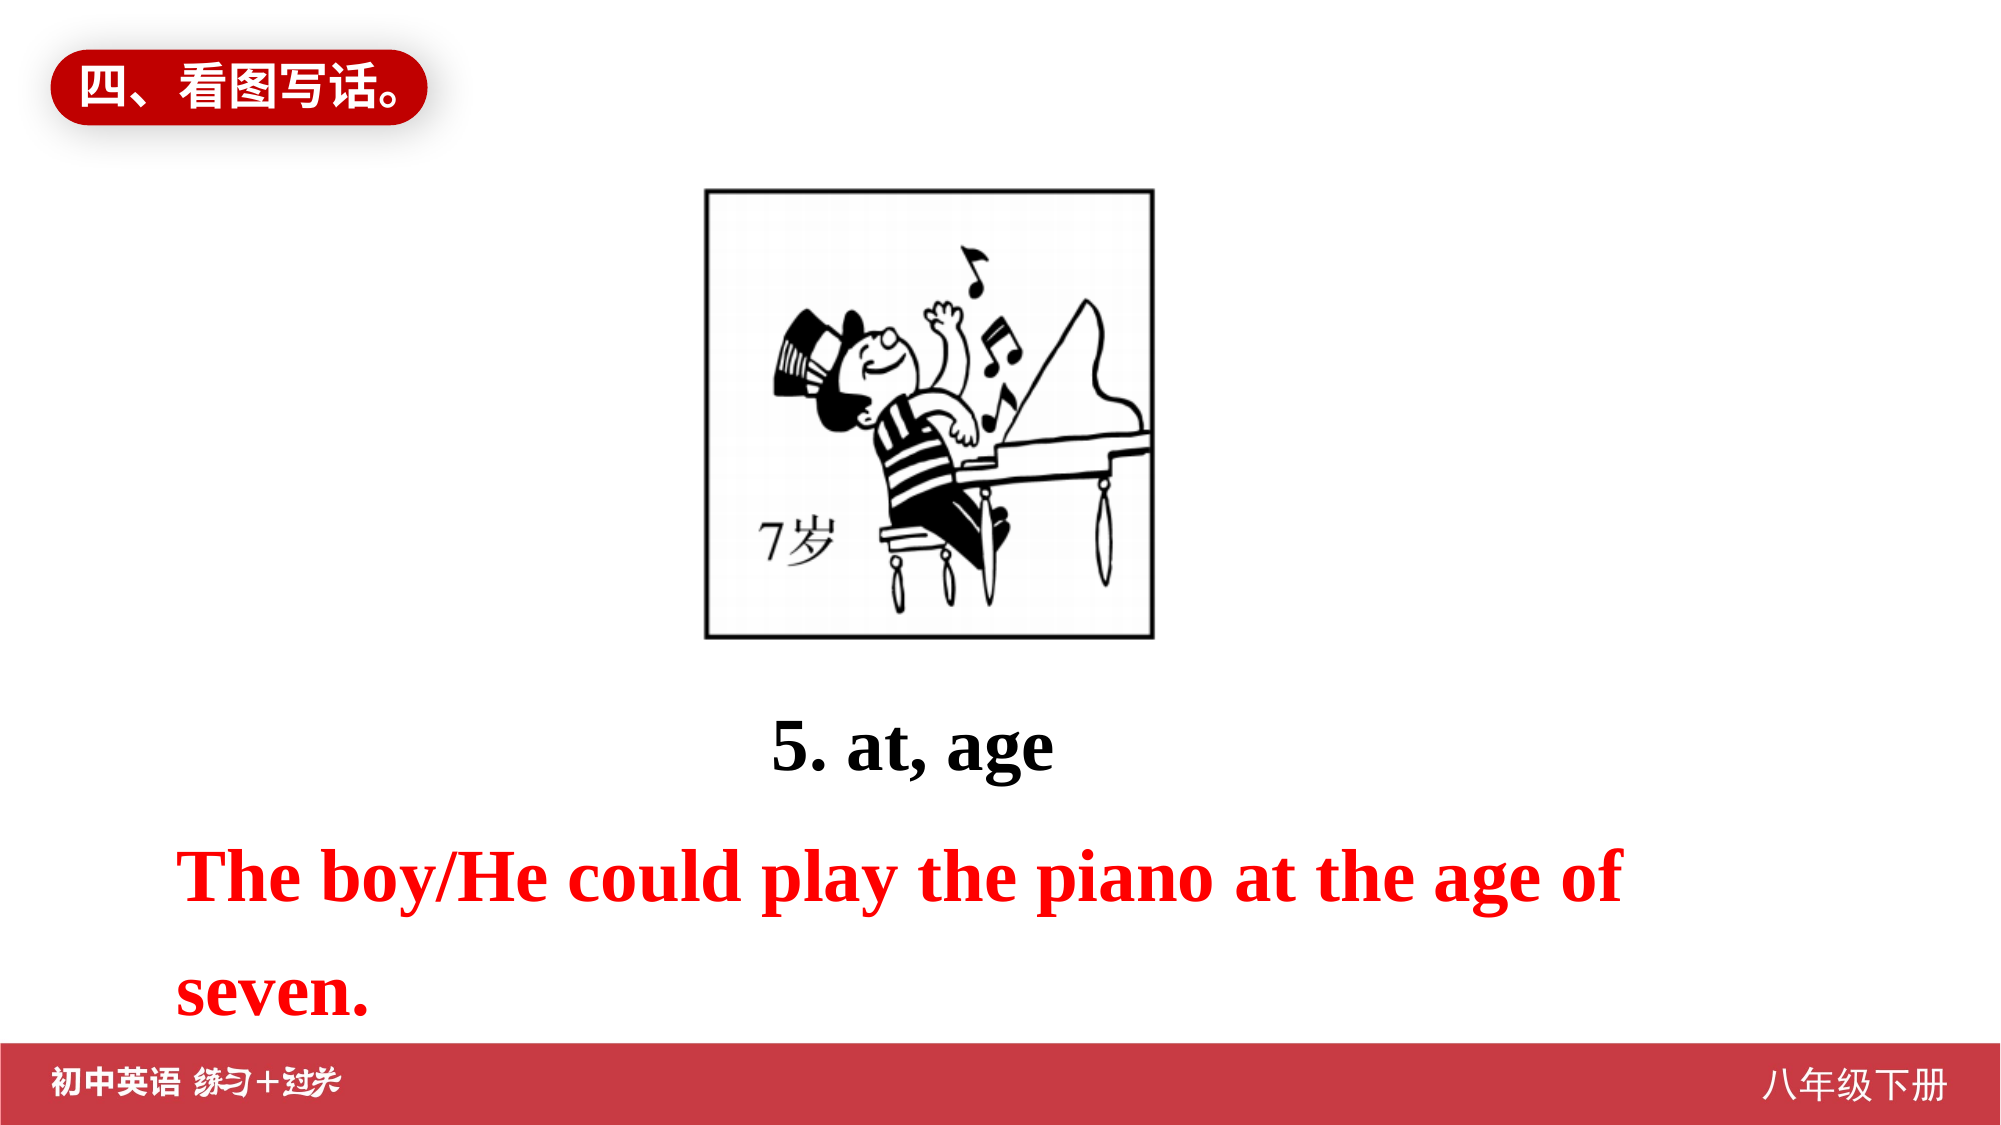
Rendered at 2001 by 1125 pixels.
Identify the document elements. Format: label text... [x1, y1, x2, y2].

text_box [70, 122, 408, 127]
text_box The boy/He could play the piano at the age of seven. [161, 794, 1838, 1039]
text_box 5. at, age [757, 643, 1107, 793]
text_box [49, 58, 63, 117]
picture [0, 0, 2001, 1125]
text_box 四、看图写话。 [63, 47, 428, 122]
